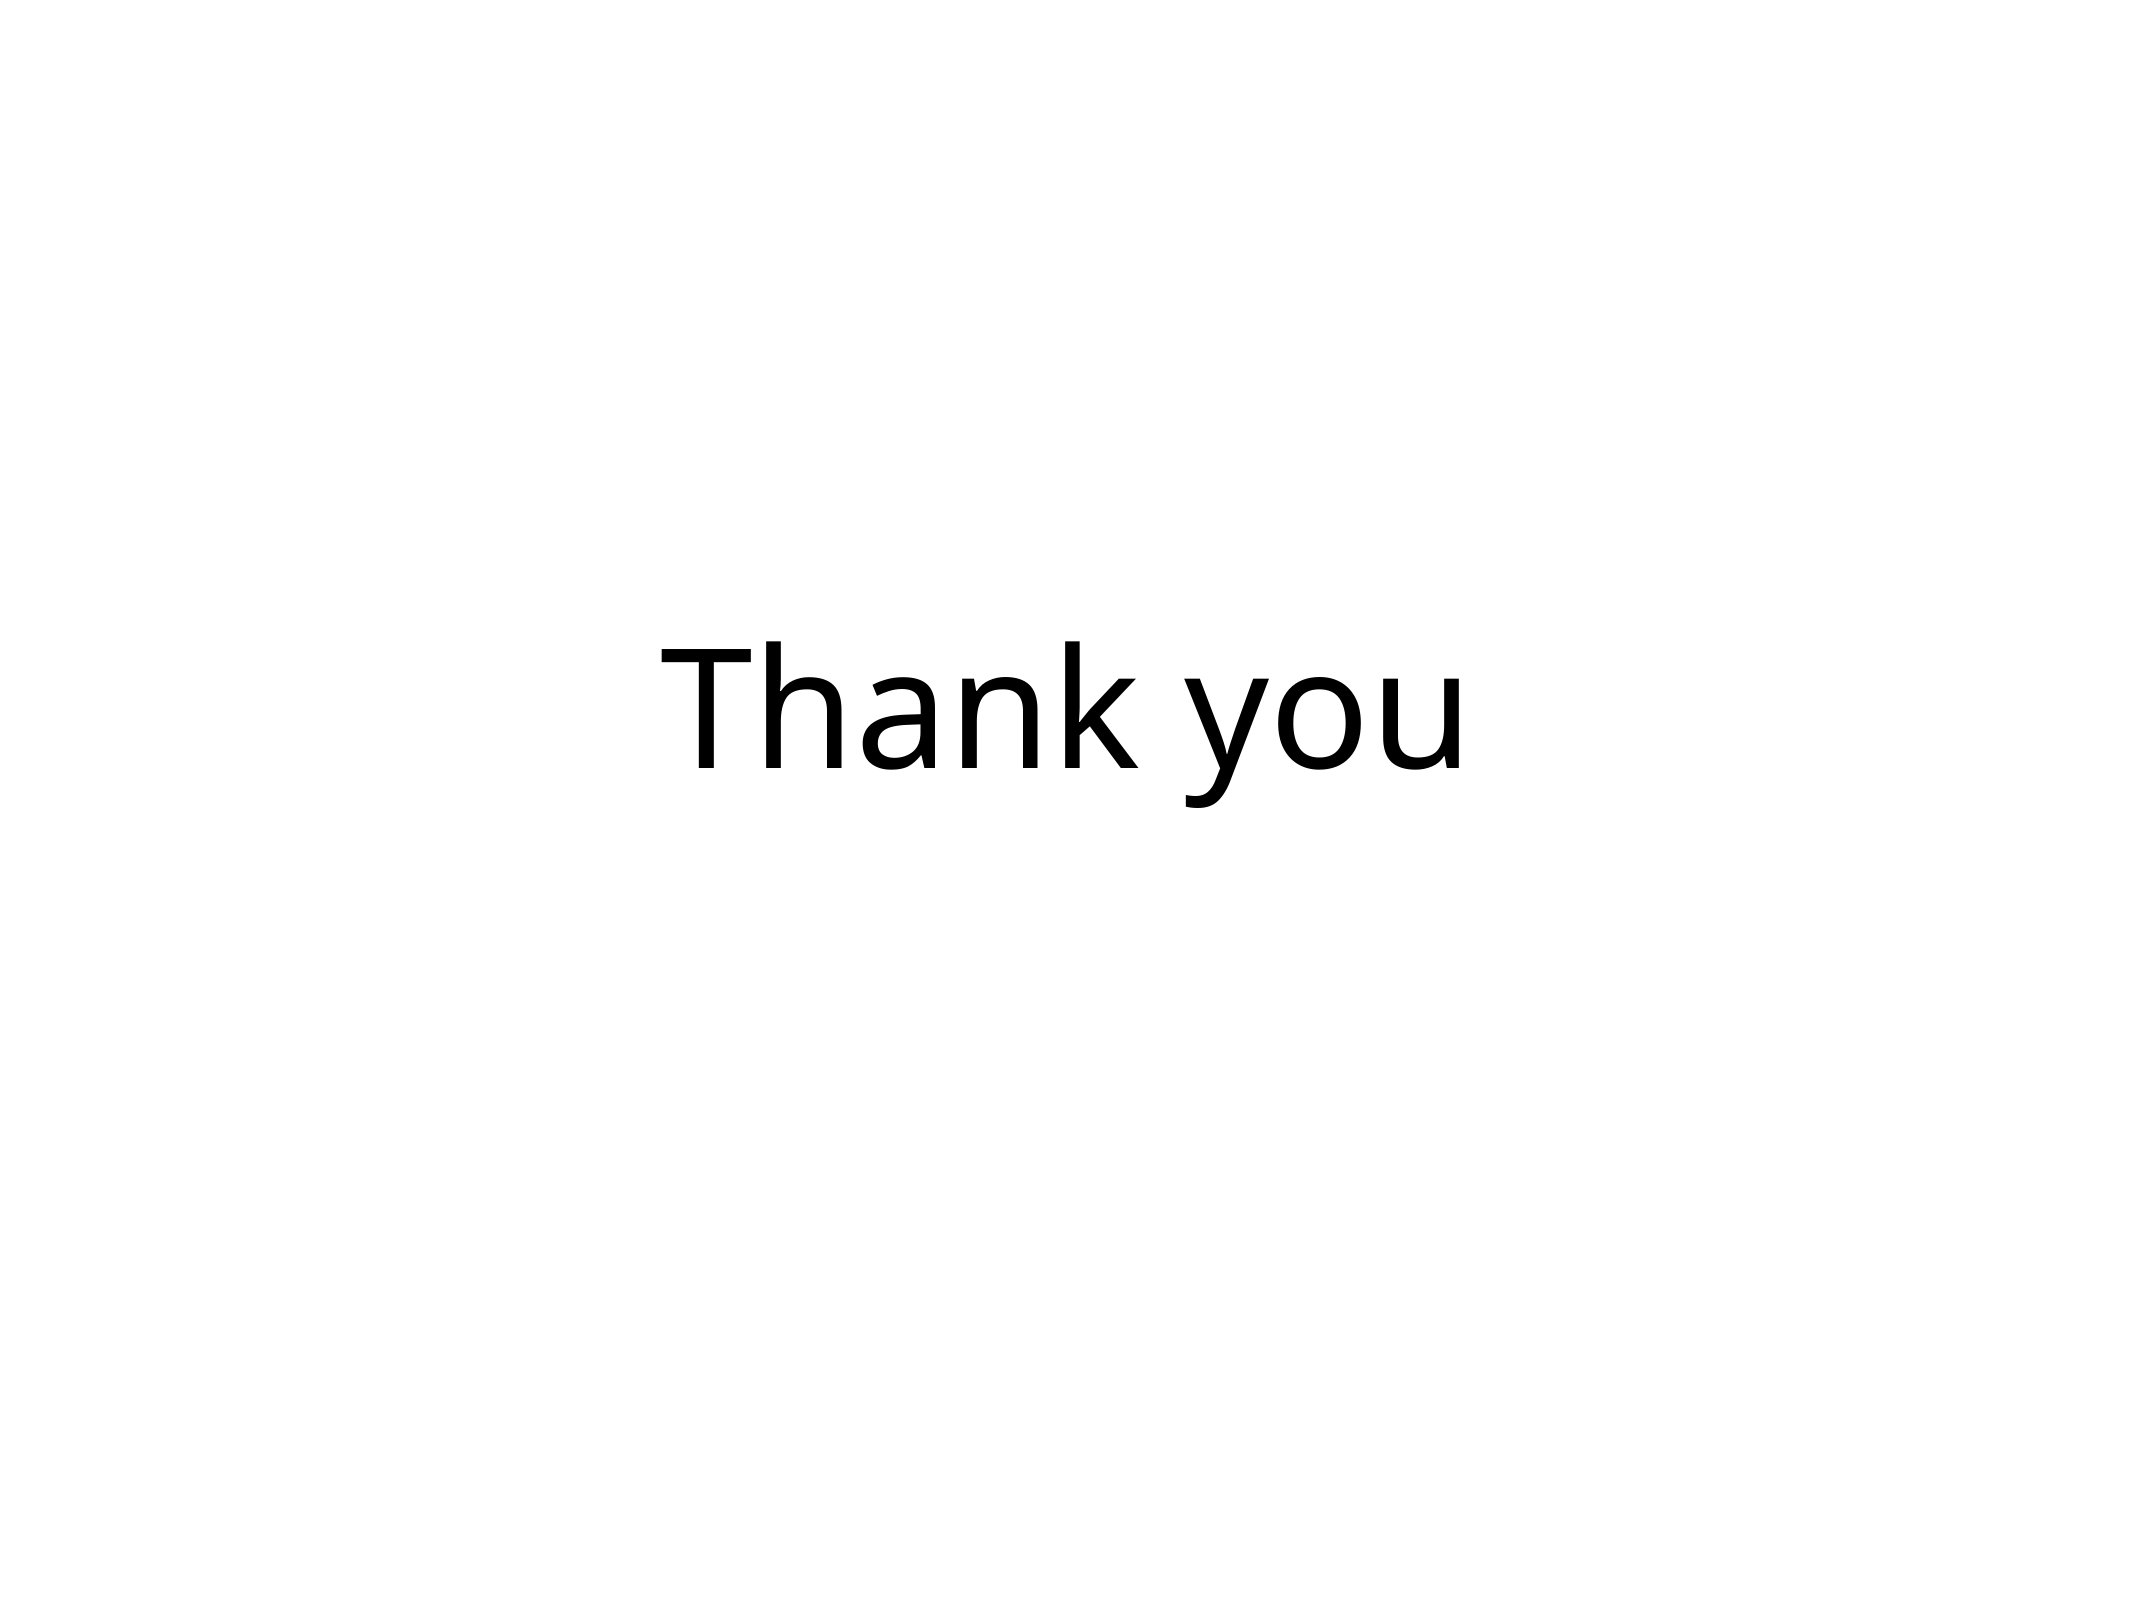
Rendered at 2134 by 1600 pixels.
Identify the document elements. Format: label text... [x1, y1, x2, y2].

title Thank you [207, 268, 1926, 811]
